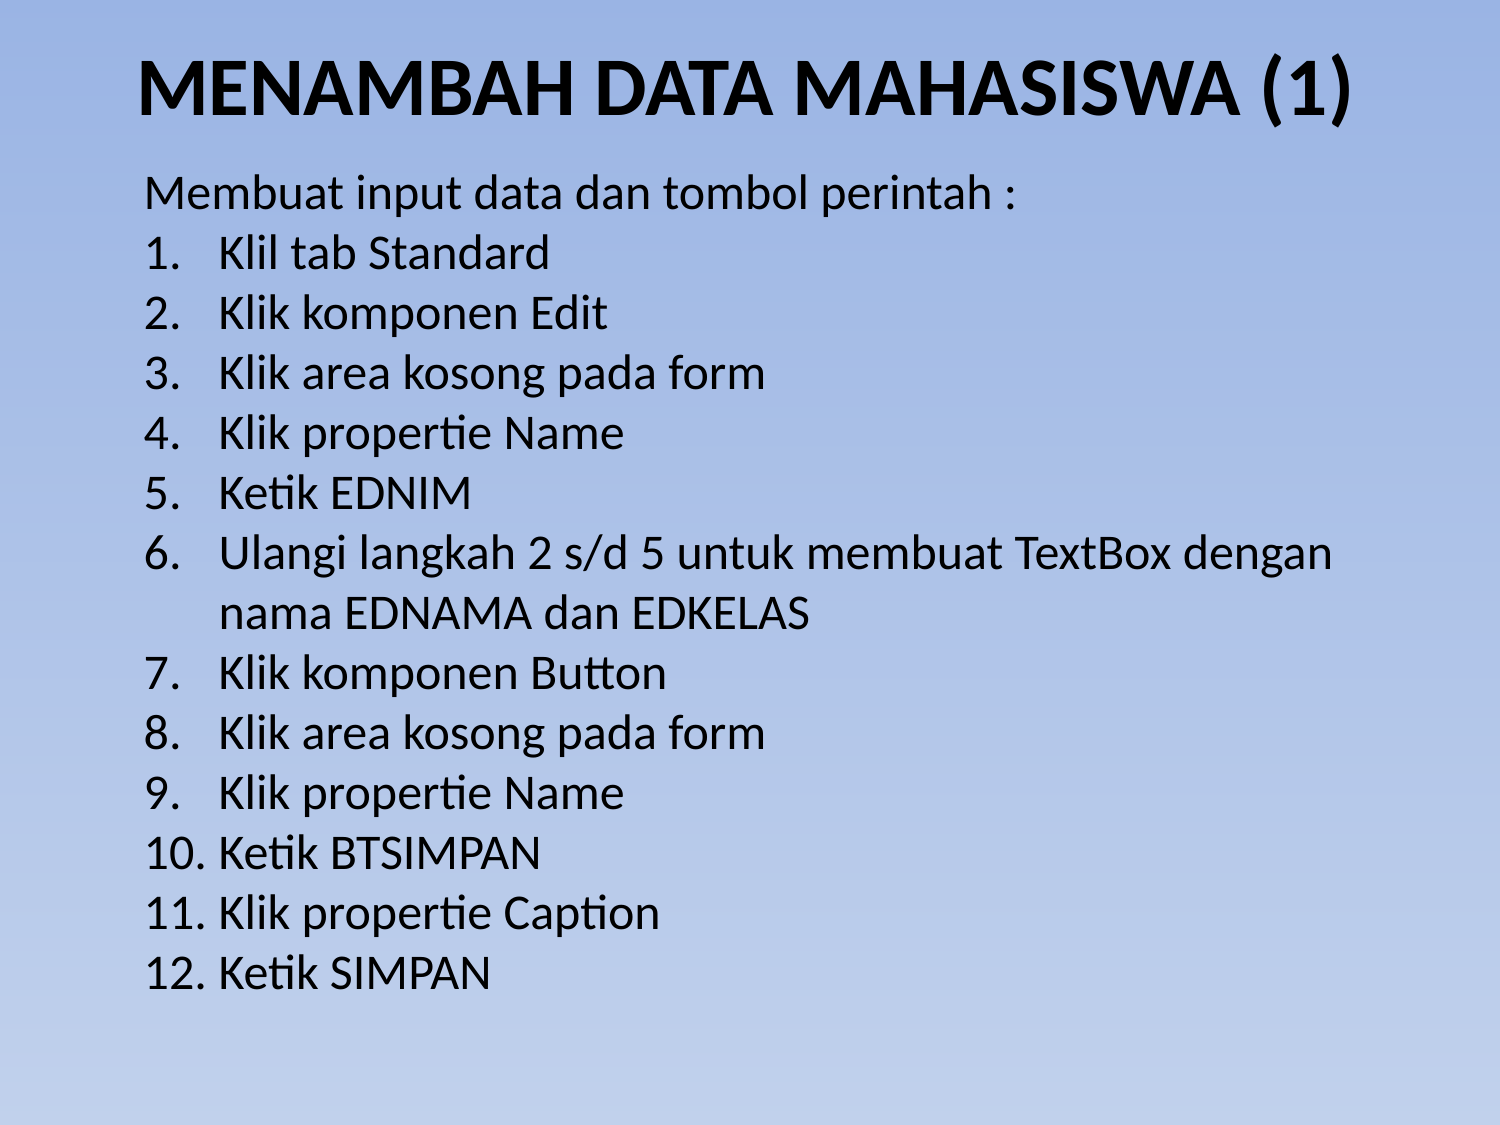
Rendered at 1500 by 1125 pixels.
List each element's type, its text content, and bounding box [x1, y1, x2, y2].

text_box Membuat input data dan tombol perintah : Klil tab Standard Klik komponen Edit Klik area kosong pada form Klik propertie Name Ketik EDNIM Ulangi langkah 2 s/d 5 untuk membuat TextBox dengan nama EDNAMA dan EDKELAS Klik komponen Button Klik area kosong pada form Klik propertie Name Ketik BTSIMPAN Klik propertie Caption Ketik SIMPAN [128, 152, 1372, 1008]
title MENAMBAH DATA MAHASISWA (1) [70, 23, 1421, 141]
